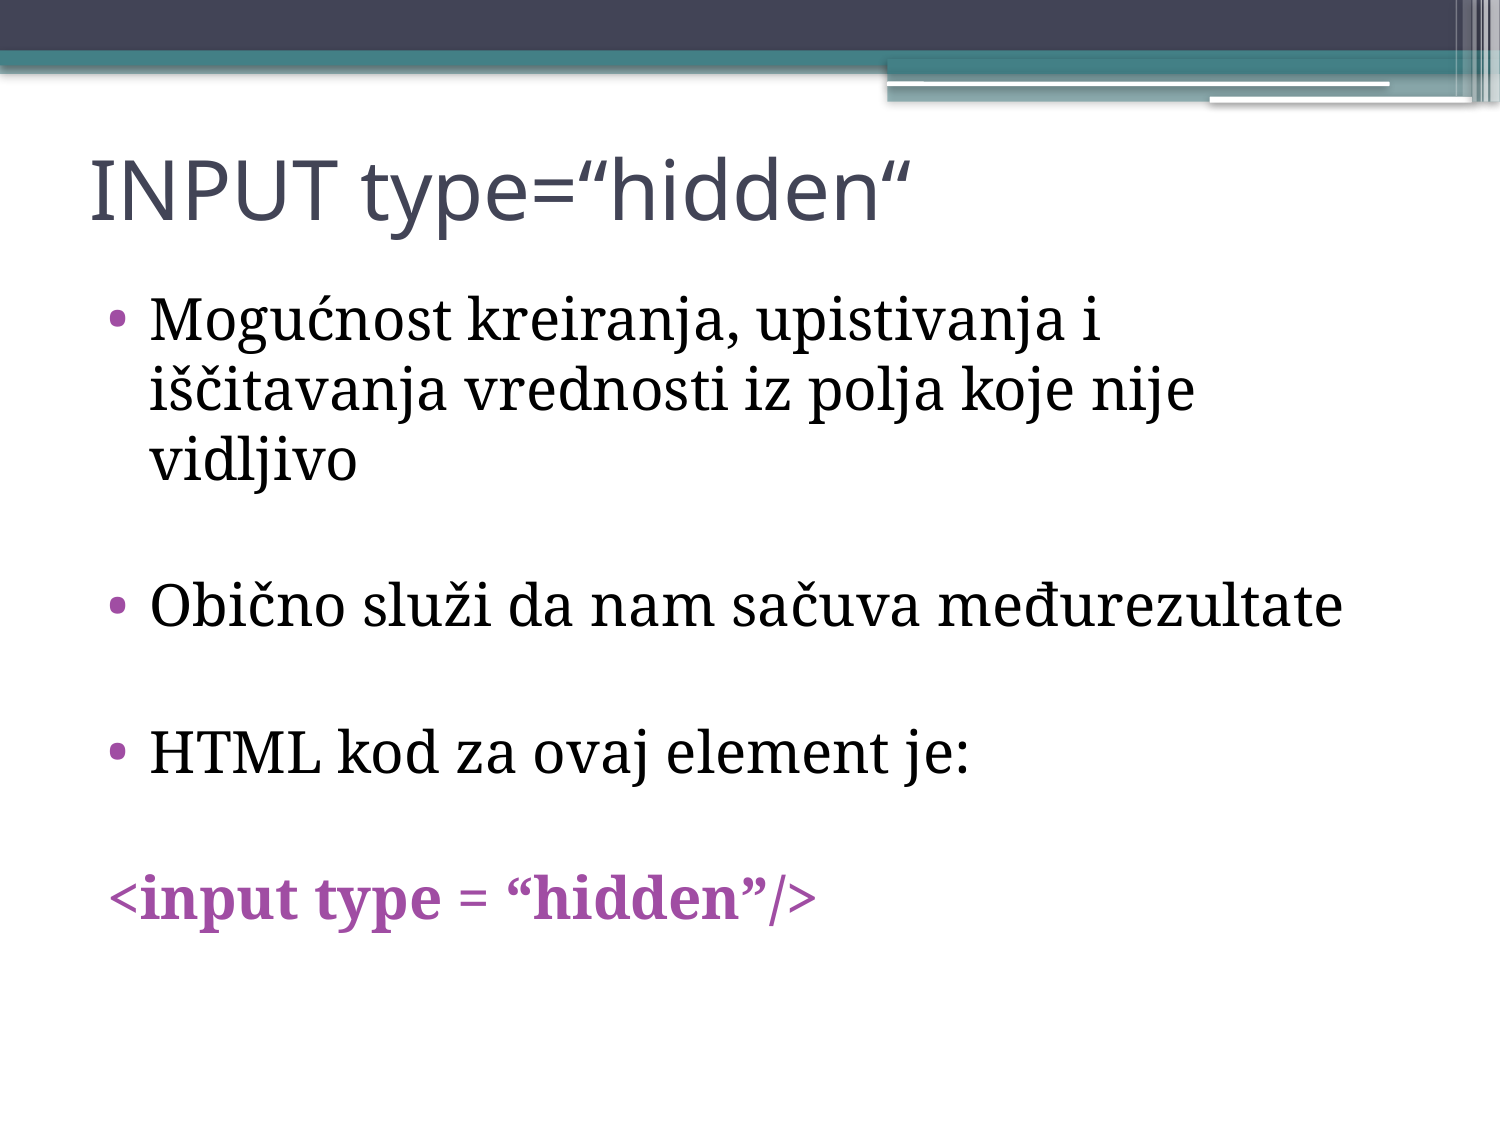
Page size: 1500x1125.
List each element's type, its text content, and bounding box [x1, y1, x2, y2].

title INPUT type=“hidden“ [75, 99, 1425, 275]
list Mogućnost kreiranja, upistivanja i iščitavanja vrednosti iz polja koje nije vidljivo Obično služi da nam sačuva međurezultate HTML kod za ovaj element je: <input type = “hidden”/> [75, 275, 1425, 1079]
